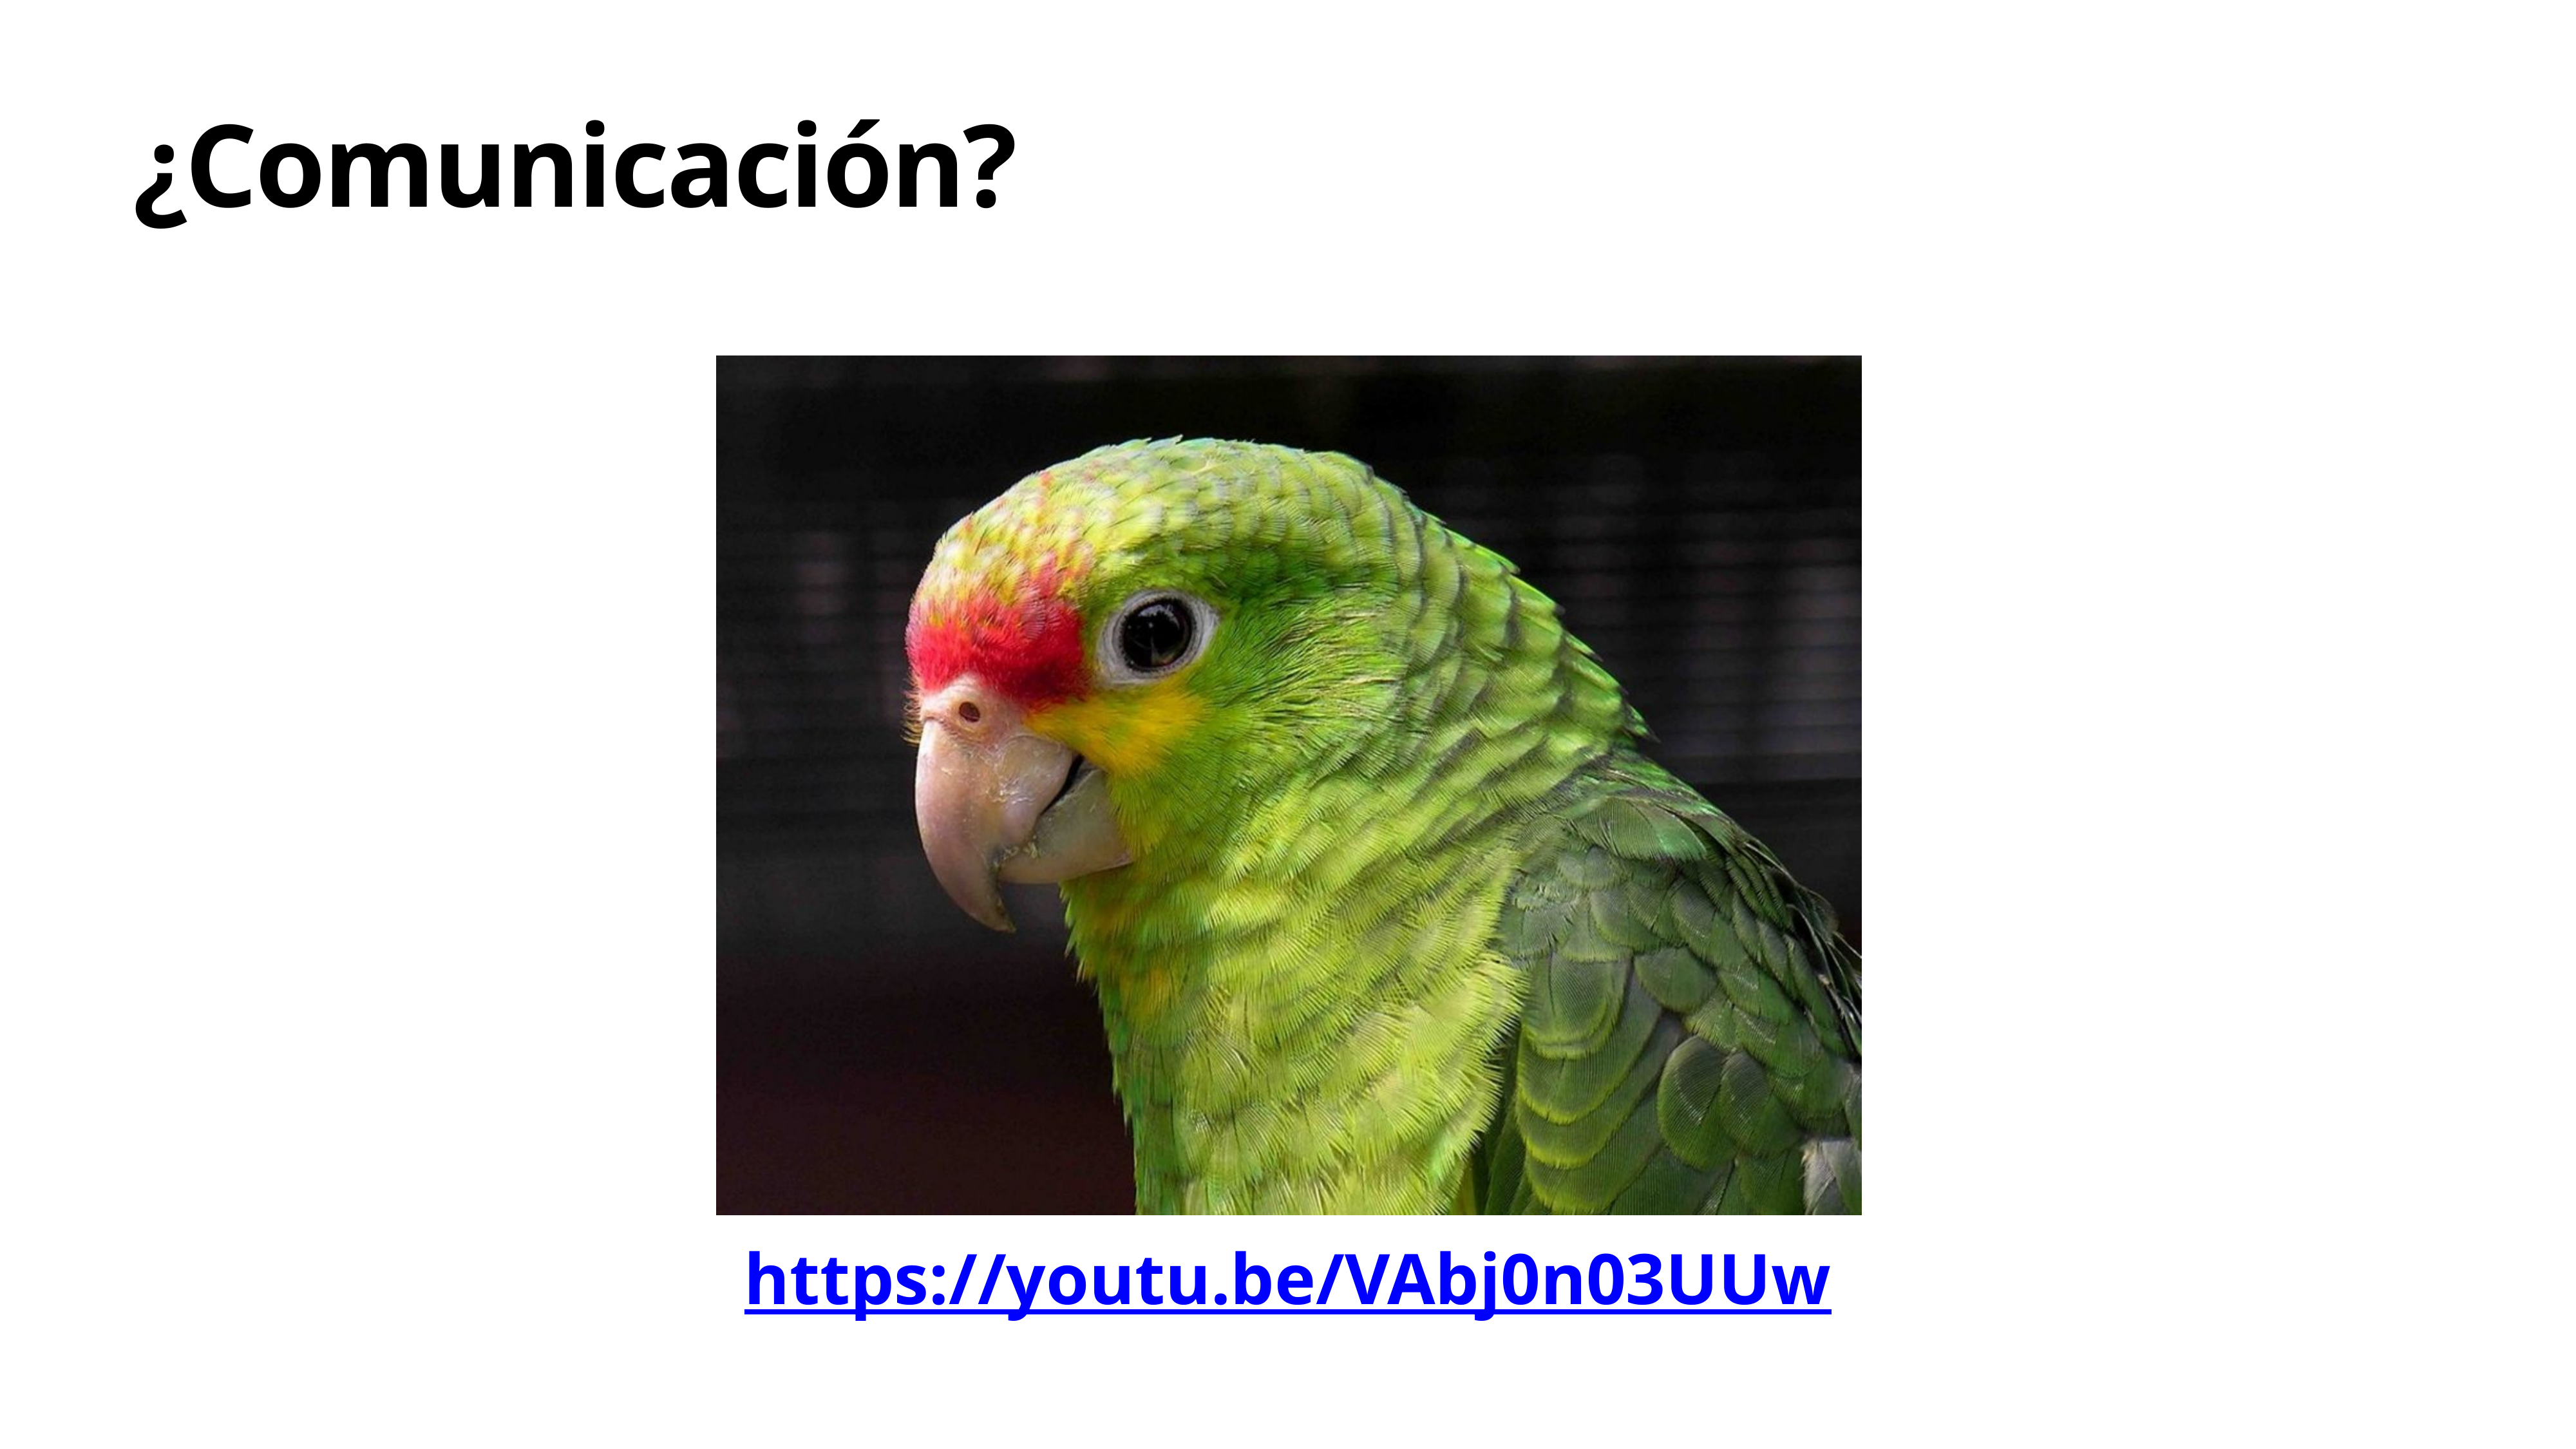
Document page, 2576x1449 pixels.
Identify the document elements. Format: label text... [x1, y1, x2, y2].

picture [715, 355, 1862, 1215]
title ¿Comunicación? [127, 113, 2449, 266]
text_box https://youtu.be/VAbj0n03UUw [724, 1229, 1852, 1335]
